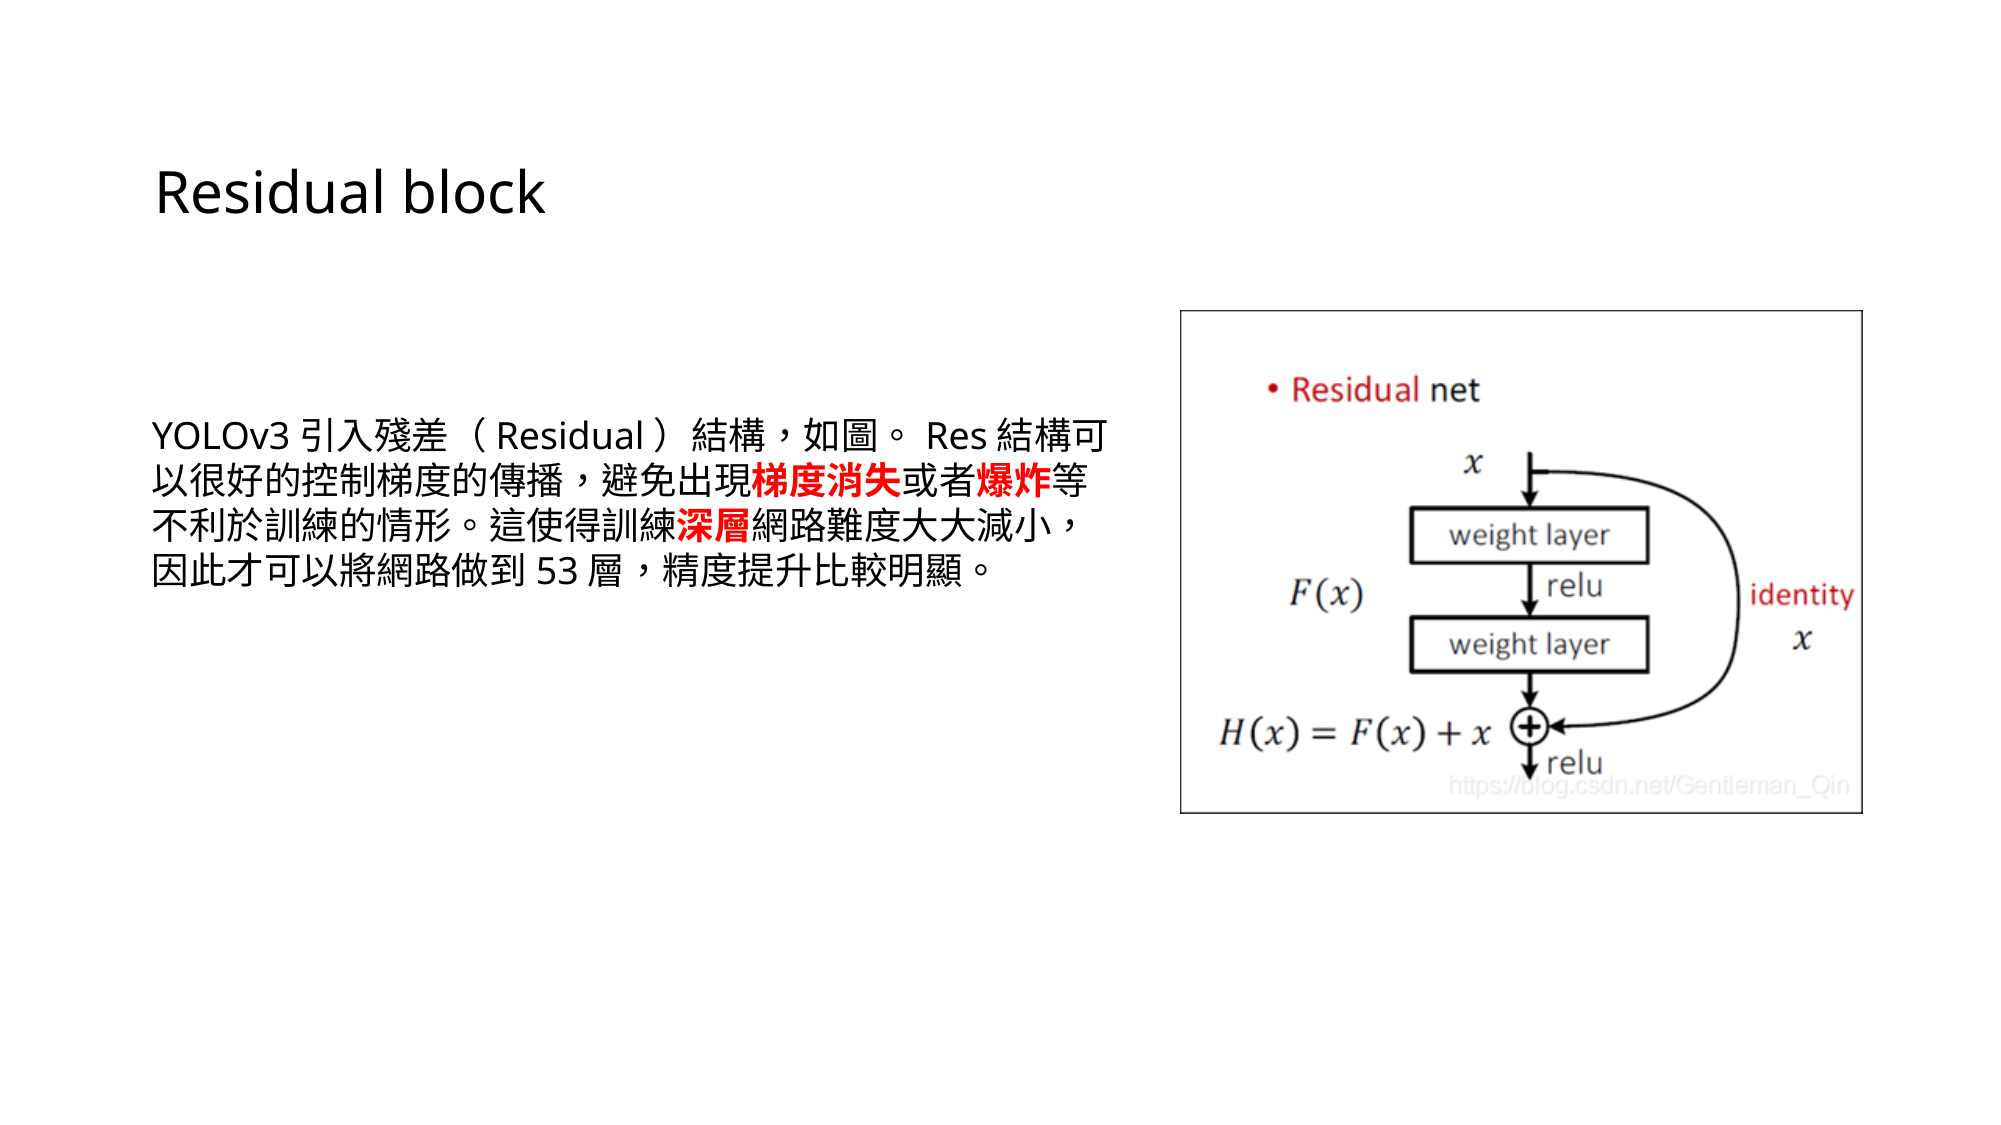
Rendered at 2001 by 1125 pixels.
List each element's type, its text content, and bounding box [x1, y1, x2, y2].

text_box YOLOv3引入殘差（Residual）結構，如圖。Res結構可以很好的控制梯度的傳播，避免出現梯度消失或者爆炸等不利於訓練的情形。這使得訓練深層網路難度大大減小，因此才可以將網路做到53層，精度提升比較明顯。 [137, 404, 1137, 600]
text_box Residual block [139, 148, 562, 233]
picture [1180, 310, 1863, 814]
